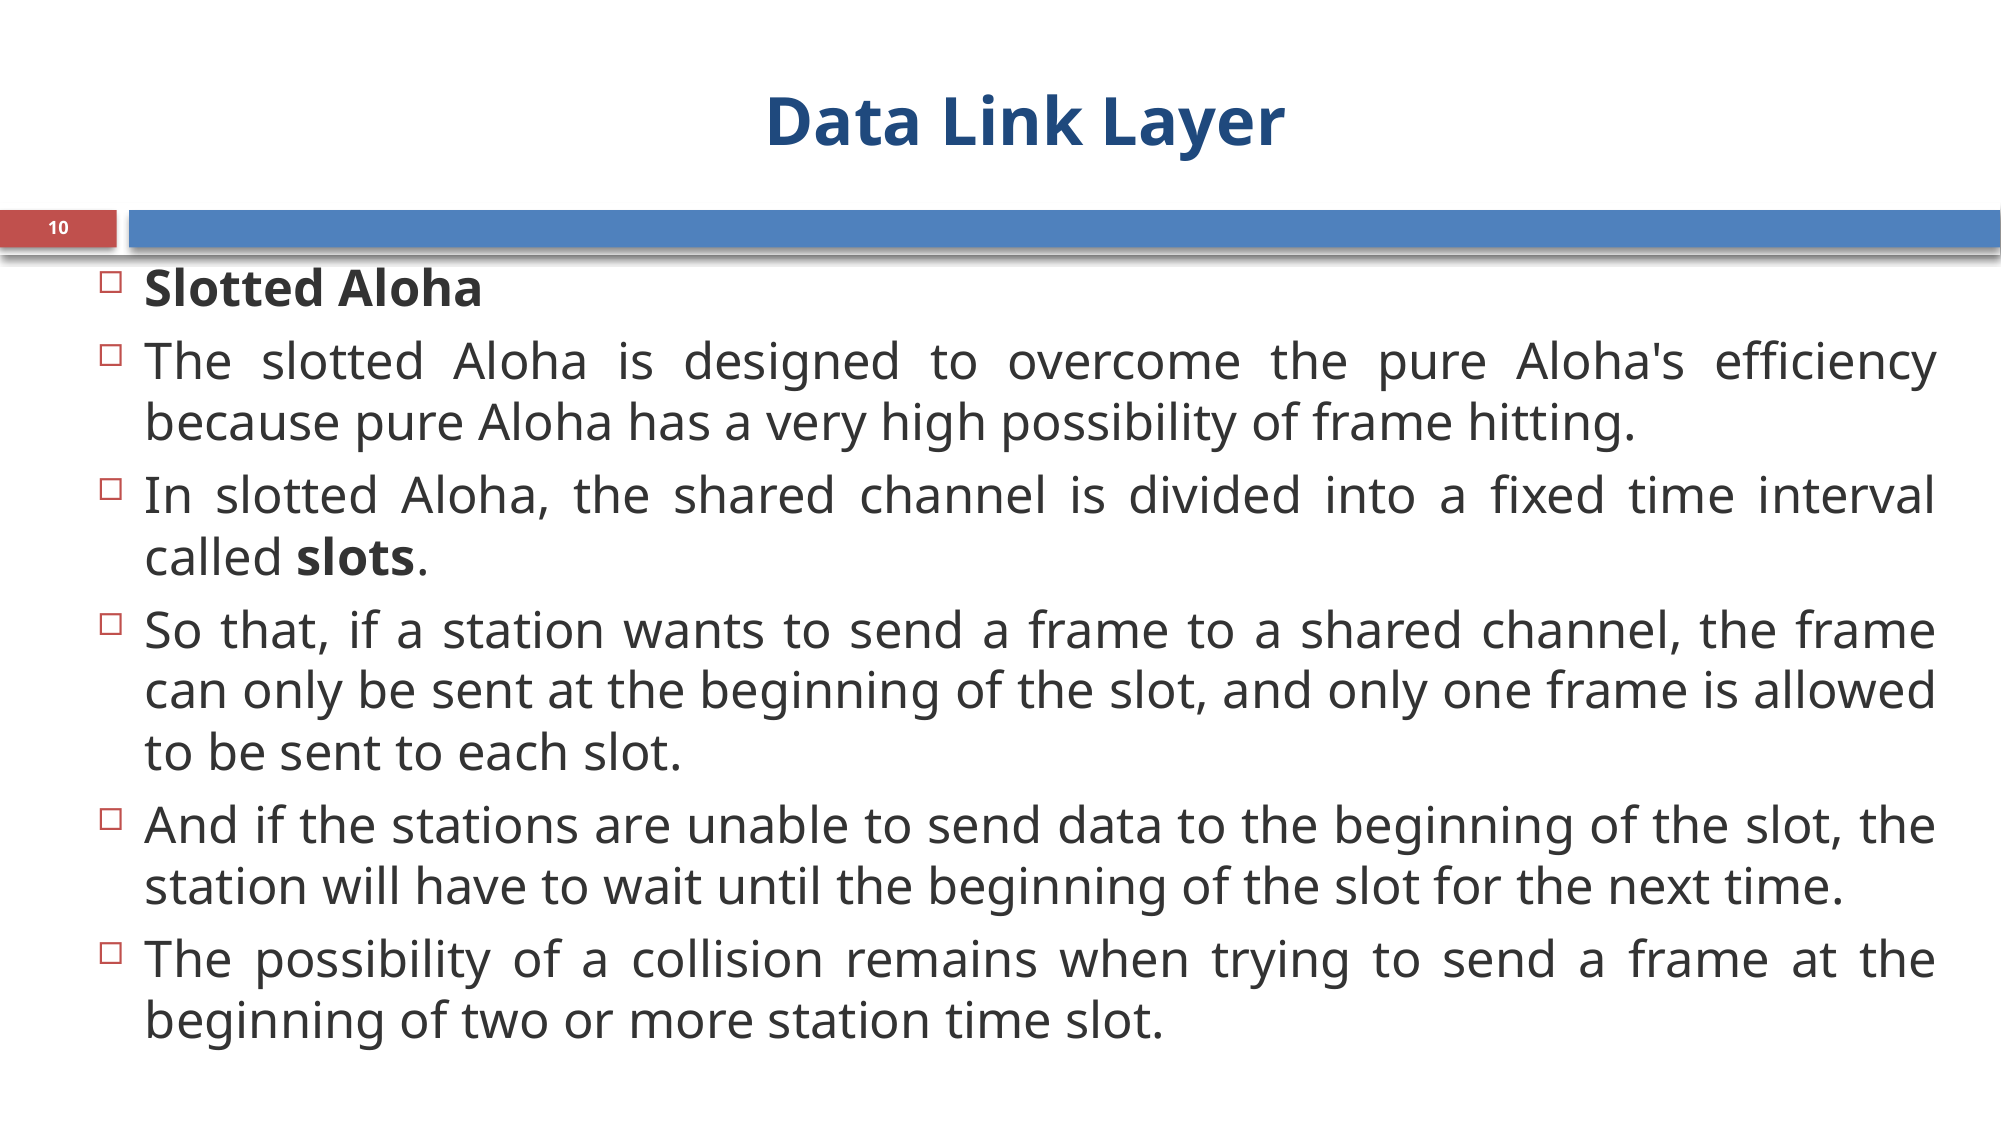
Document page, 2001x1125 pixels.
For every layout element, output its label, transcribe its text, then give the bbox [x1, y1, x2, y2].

slide_number 10 [0, 208, 117, 249]
title Data Link Layer [133, 37, 1918, 200]
list Slotted Aloha The slotted Aloha is designed to overcome the pure Aloha's efficiency because pure Aloha has a very high possibility of frame hitting. In slotted Aloha, the shared channel is divided into a fixed time interval called slots. So that, if a station wants to send a frame to a shared channel, the frame can only be sent at the beginning of the slot, and only one frame is allowed to be sent to each slot. And if the stations are unable to send data to the beginning of the slot, the station will have to wait until the beginning of the slot for the next time. The possibility of a collision remains when trying to send a frame at the beginning of two or more station time slot. [82, 248, 1955, 1088]
